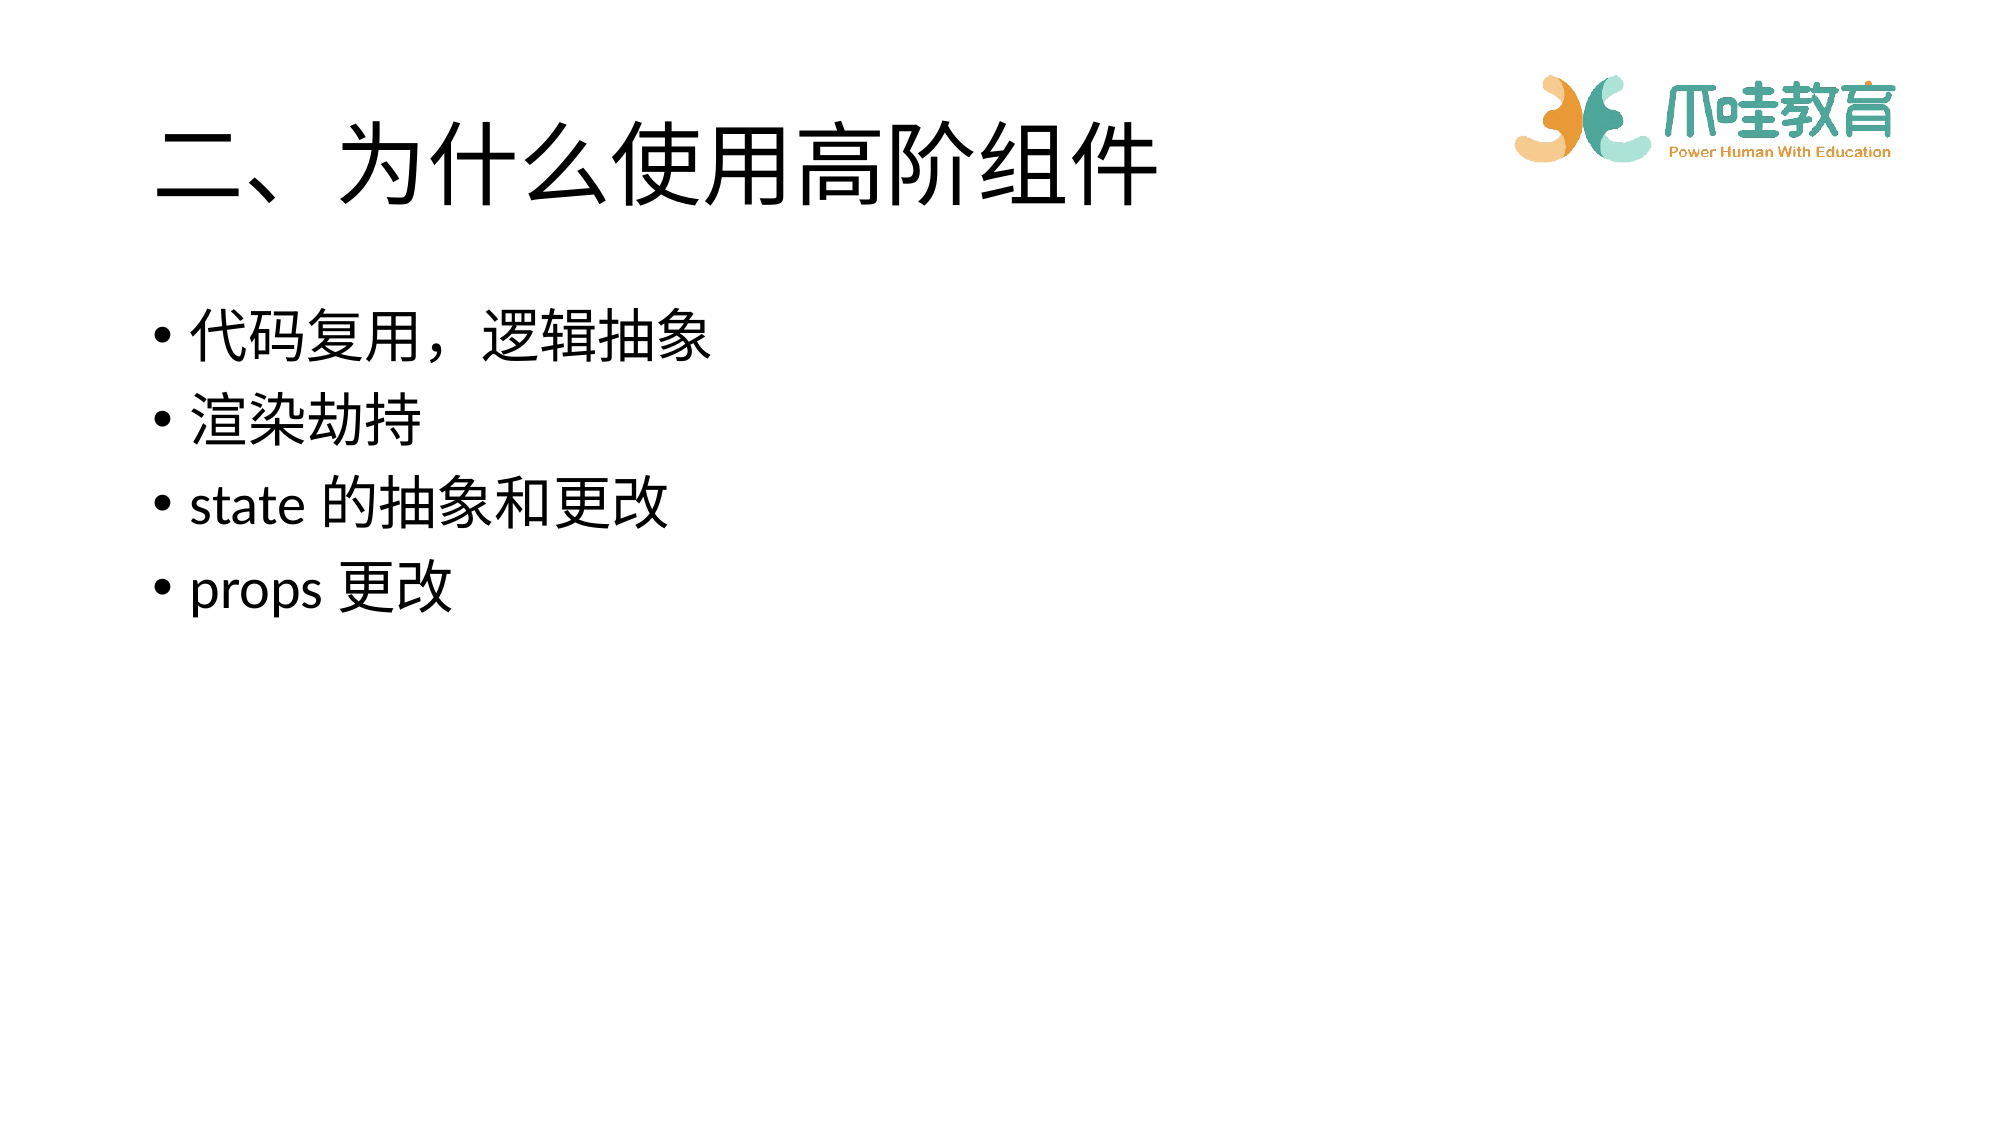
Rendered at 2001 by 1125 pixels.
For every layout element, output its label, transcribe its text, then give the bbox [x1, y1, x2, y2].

list 代码复用，逻辑抽象 渲染劫持 state的抽象和更改 props更改 [137, 299, 1863, 1014]
picture [1863, 67, 1908, 170]
title 二、为什么使用高阶组件 [137, 59, 1863, 278]
